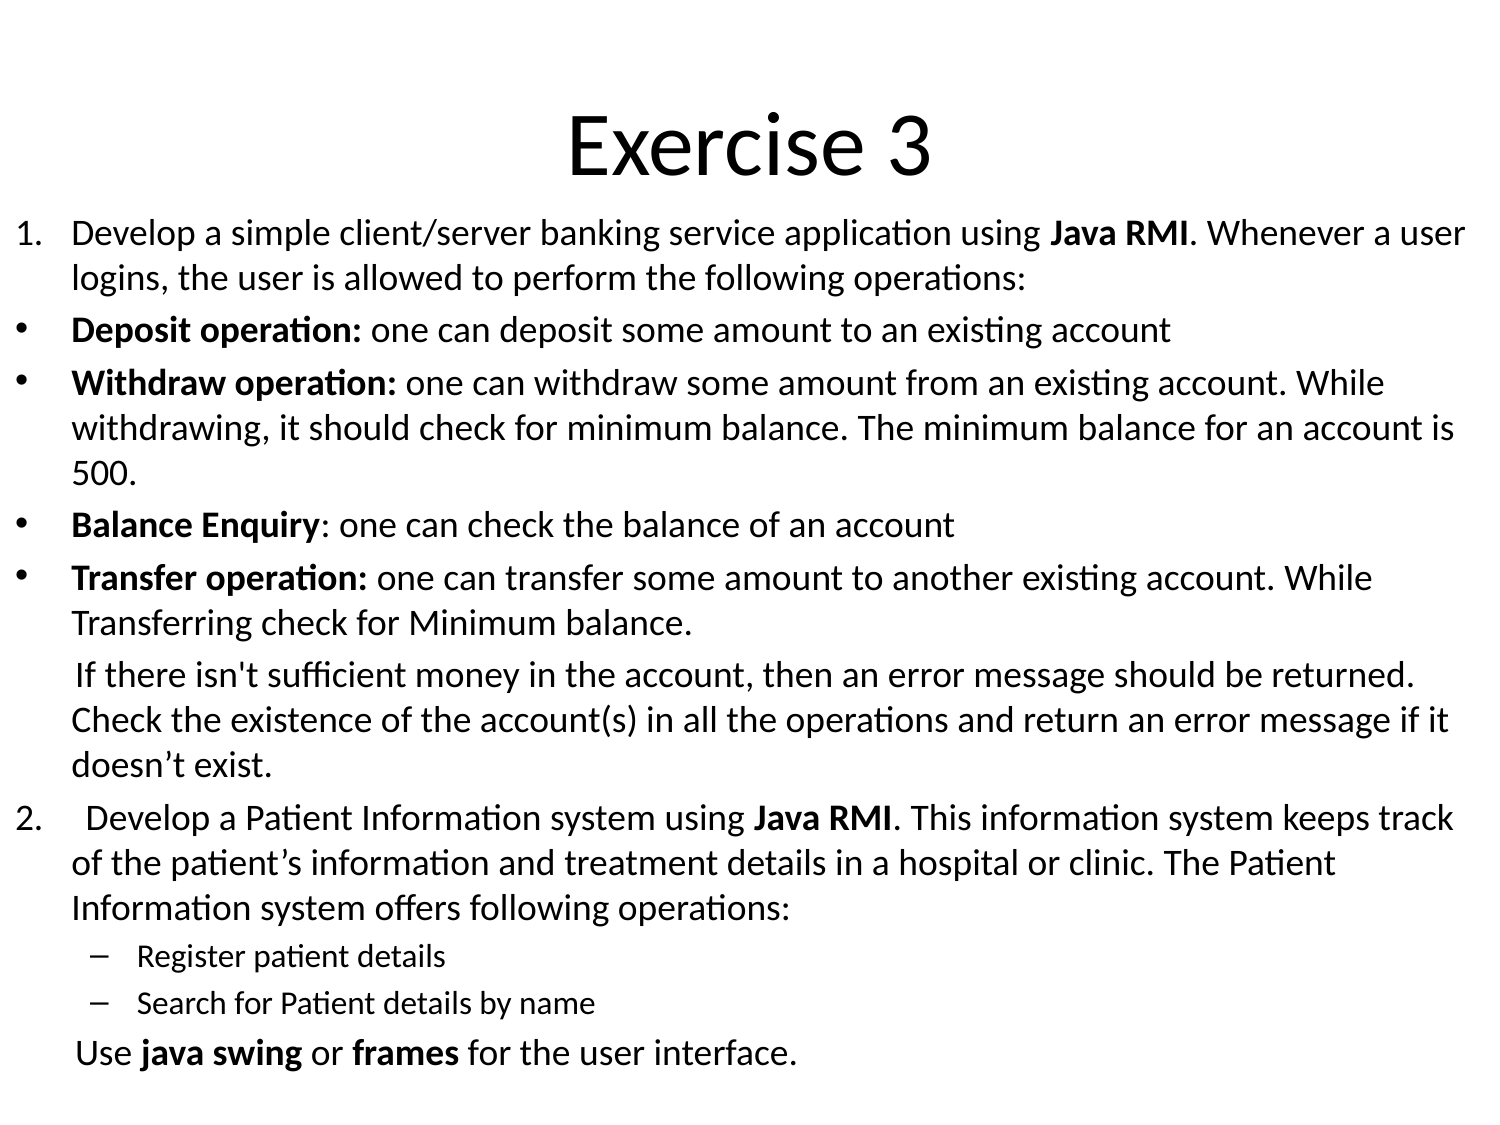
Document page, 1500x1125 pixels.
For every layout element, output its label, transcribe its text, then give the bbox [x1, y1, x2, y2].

title Exercise 3 [75, 45, 1425, 200]
list Develop a simple client/server banking service application using Java RMI. Whenever a user logins, the user is allowed to perform the following operations: Deposit operation: one can deposit some amount to an existing account Withdraw operation: one can withdraw some amount from an existing account. While withdrawing, it should check for minimum balance. The minimum balance for an account is 500. Balance Enquiry: one can check the balance of an account Transfer operation: one can transfer some amount to another existing account. While Transferring check for Minimum balance. If there isn't sufficient money in the account, then an error message should be returned. Check the existence of the account(s) in all the operations and return an error message if it doesn’t exist. 2. Develop a Patient Information system using Java RMI. This information system keeps track of the patient’s information and treatment details in a hospital or clinic. The Patient Information system offers following operations: Register patient details Search for Patient details by name Use java swing or frames for the user interface. [0, 200, 1500, 1125]
